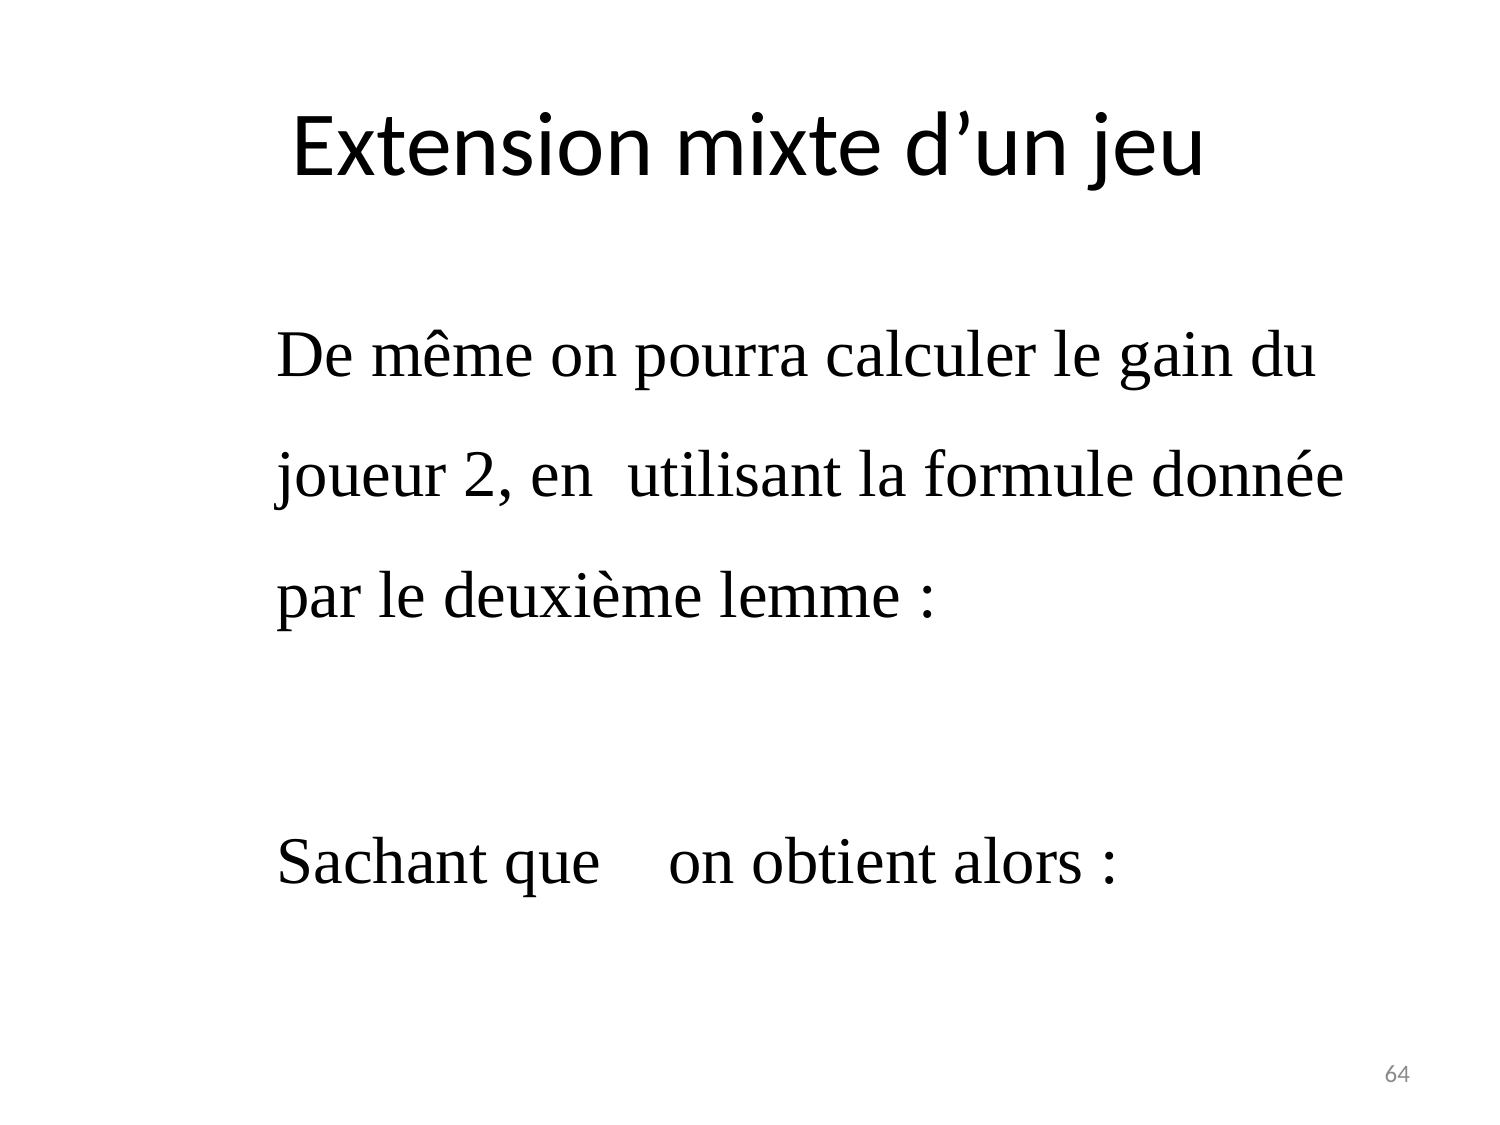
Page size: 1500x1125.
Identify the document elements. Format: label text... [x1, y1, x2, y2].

title Extension mixte d’un jeu [75, 45, 1425, 233]
slide_number 64 [1074, 1042, 1425, 1103]
